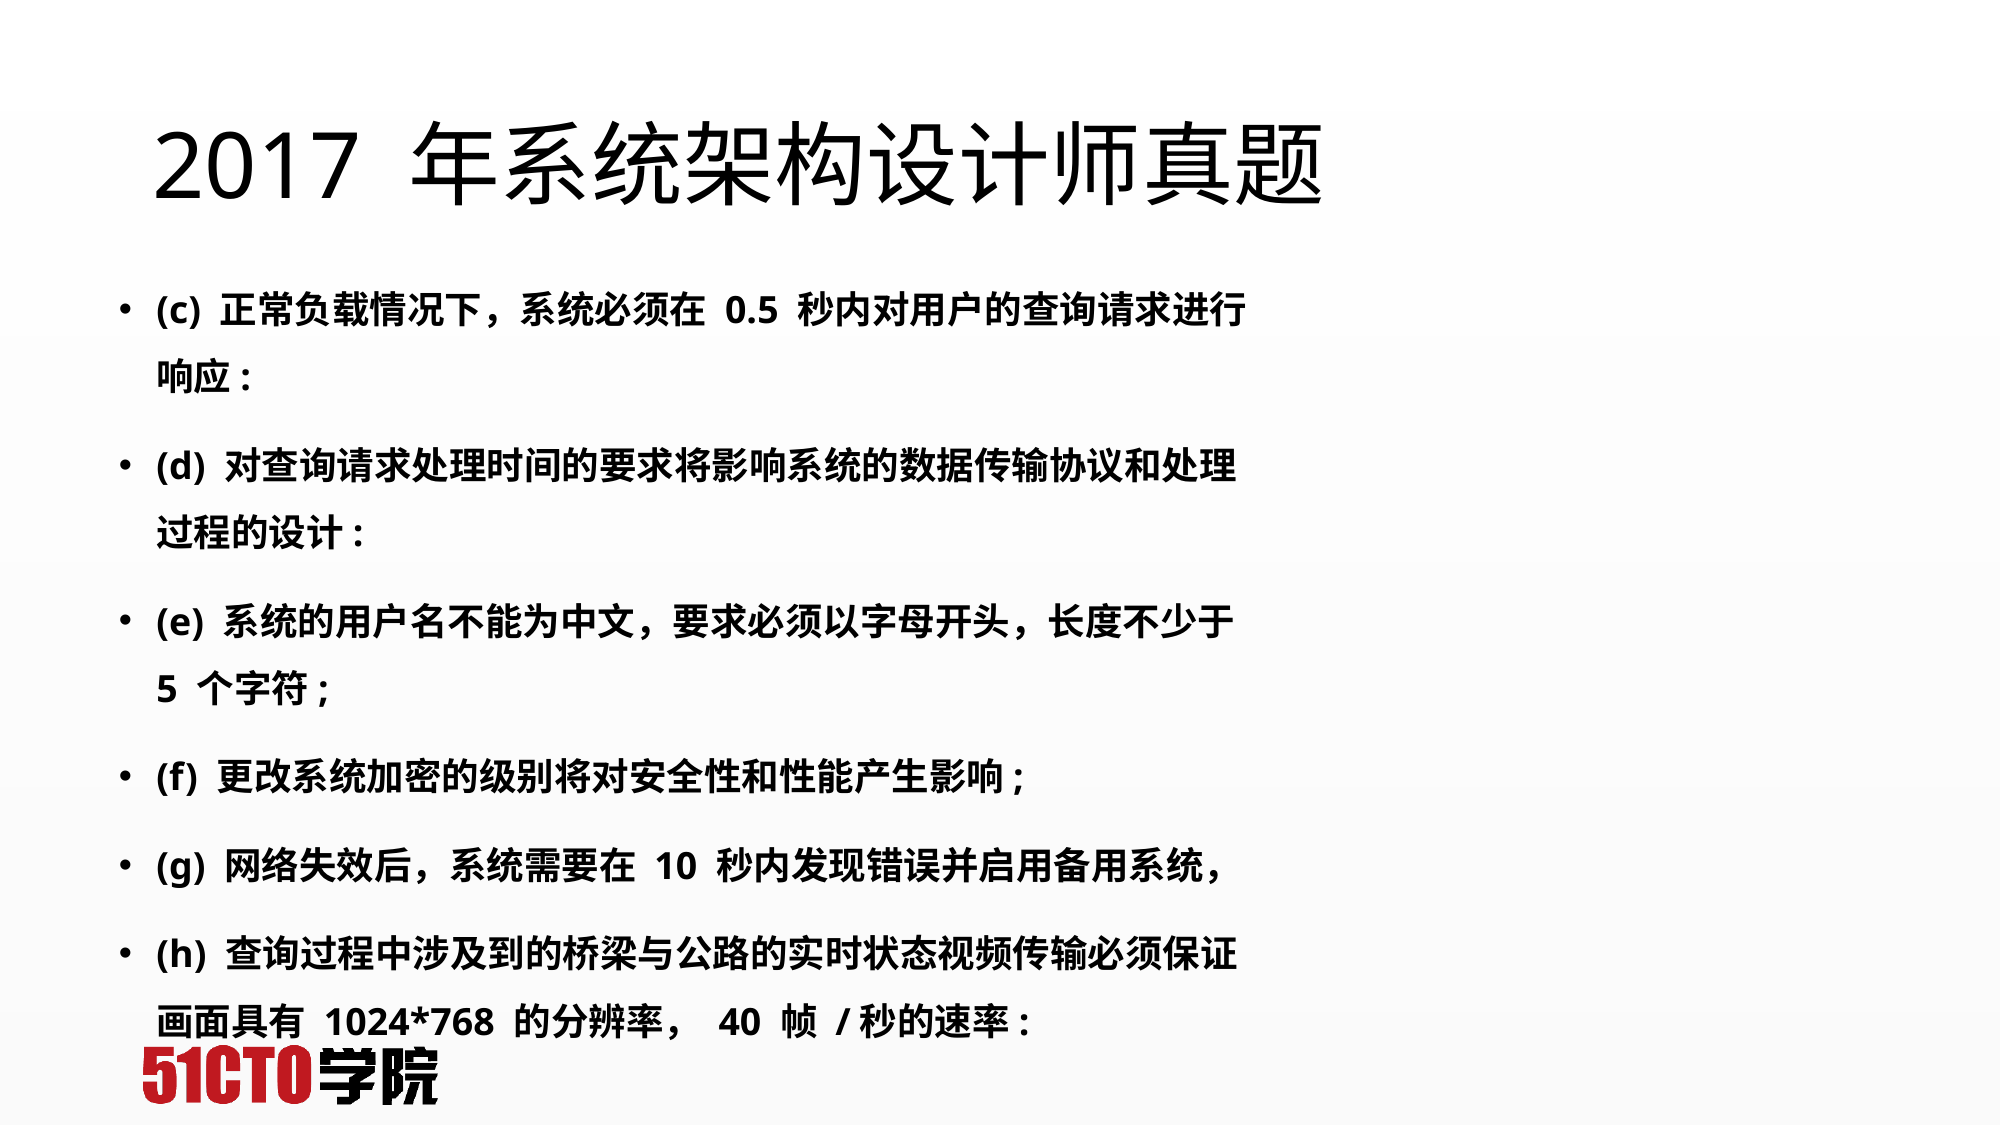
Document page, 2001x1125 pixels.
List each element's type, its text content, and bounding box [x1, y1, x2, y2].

picture [143, 1045, 438, 1105]
title 2017 年系统架构设计师真题 [137, 59, 1863, 278]
list (c) 正常负载情况下，系统必须在 0.5 秒内对用户的查询请求进行响应: (d) 对查询请求处理时间的要求将影响系统的数据传输协议和处理过程的设计: (e) 系统的用户名不能为中文，要求必须以字母开头，长度不少于 5 个字符; (f) 更改系统加密的级别将对安全性和性能产生影响; (g) 网络失效后，系统需要在 10 秒内发现错误并启用备用系统， (h) 查询过程中涉及到的桥梁与公路的实时状态视频传输必须保证画面具有 1024*768 的分辨率， 40 帧 /秒的速率: [103, 255, 1285, 1019]
